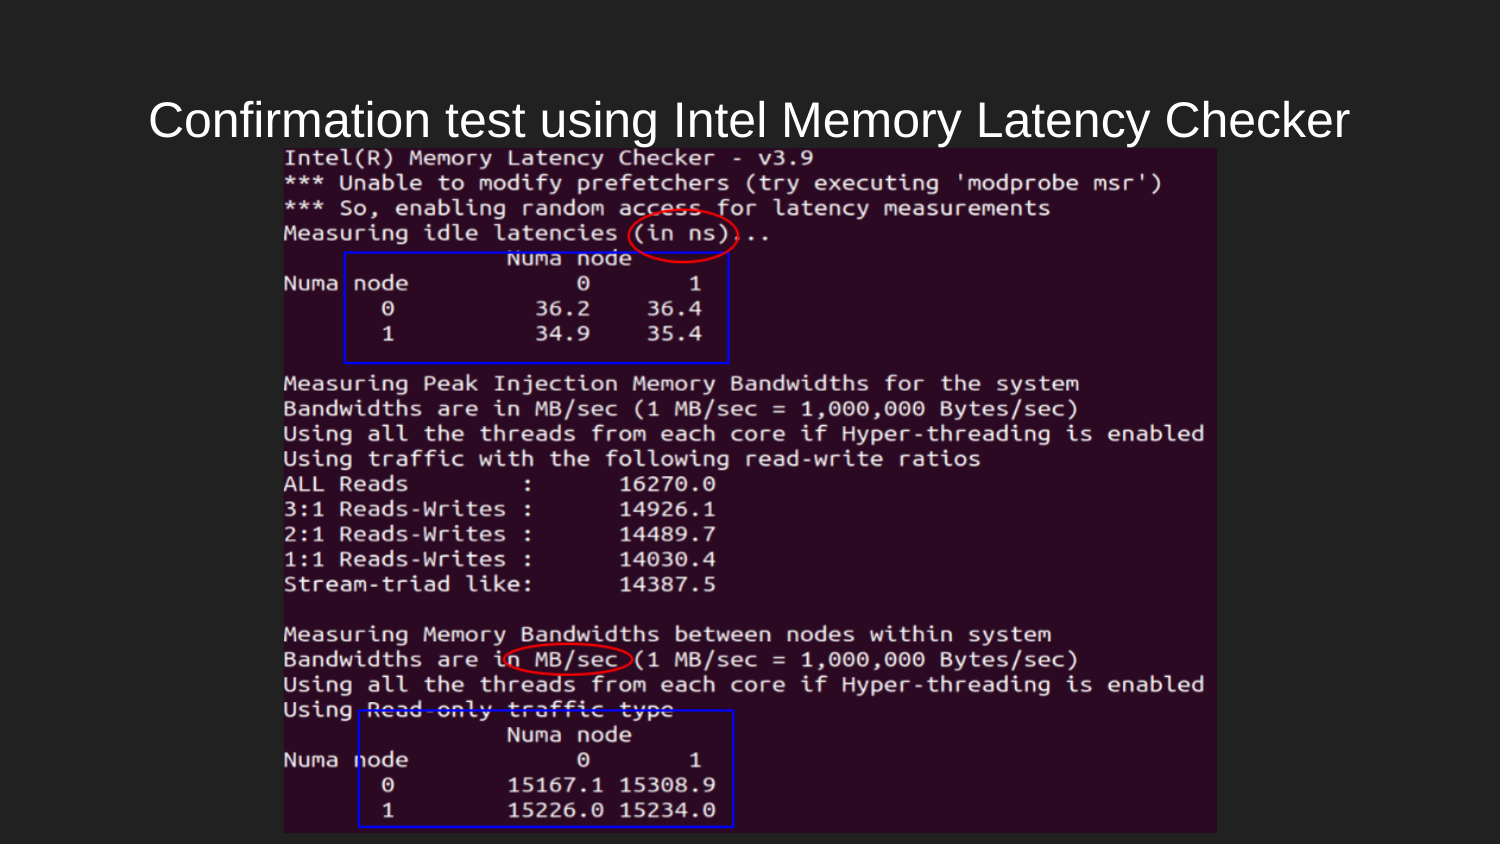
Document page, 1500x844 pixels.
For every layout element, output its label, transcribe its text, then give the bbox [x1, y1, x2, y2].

title Confirmation test using Intel Memory Latency Checker [51, 72, 1449, 167]
picture [283, 148, 1217, 833]
